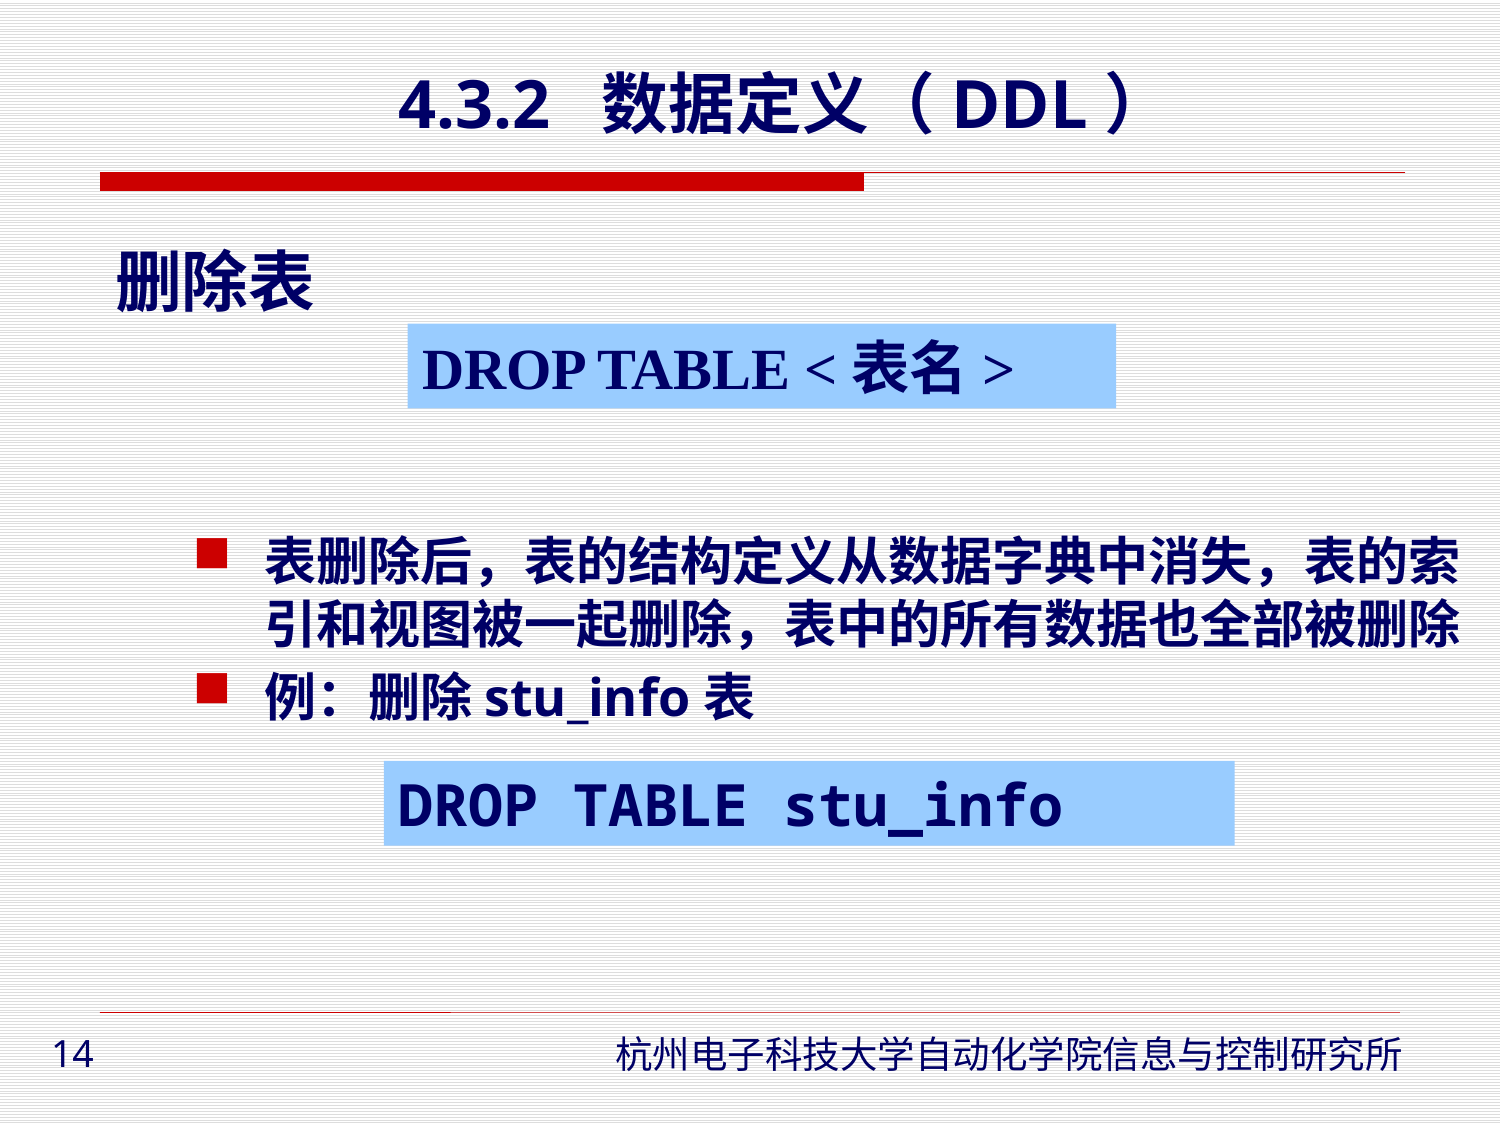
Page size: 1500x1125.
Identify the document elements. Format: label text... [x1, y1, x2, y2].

text_box 4.3.2 数据定义（DDL） [383, 54, 1258, 150]
text_box DROP TABLE stu_info [383, 760, 1235, 846]
text_box DROP TABLE <表名> [407, 323, 1117, 409]
list 删除表 表删除后，表的结构定义从数据字典中消失，表的索引和视图被一起删除，表中的所有数据也全部被删除 例：删除stu_info表 [100, 231, 1500, 1125]
